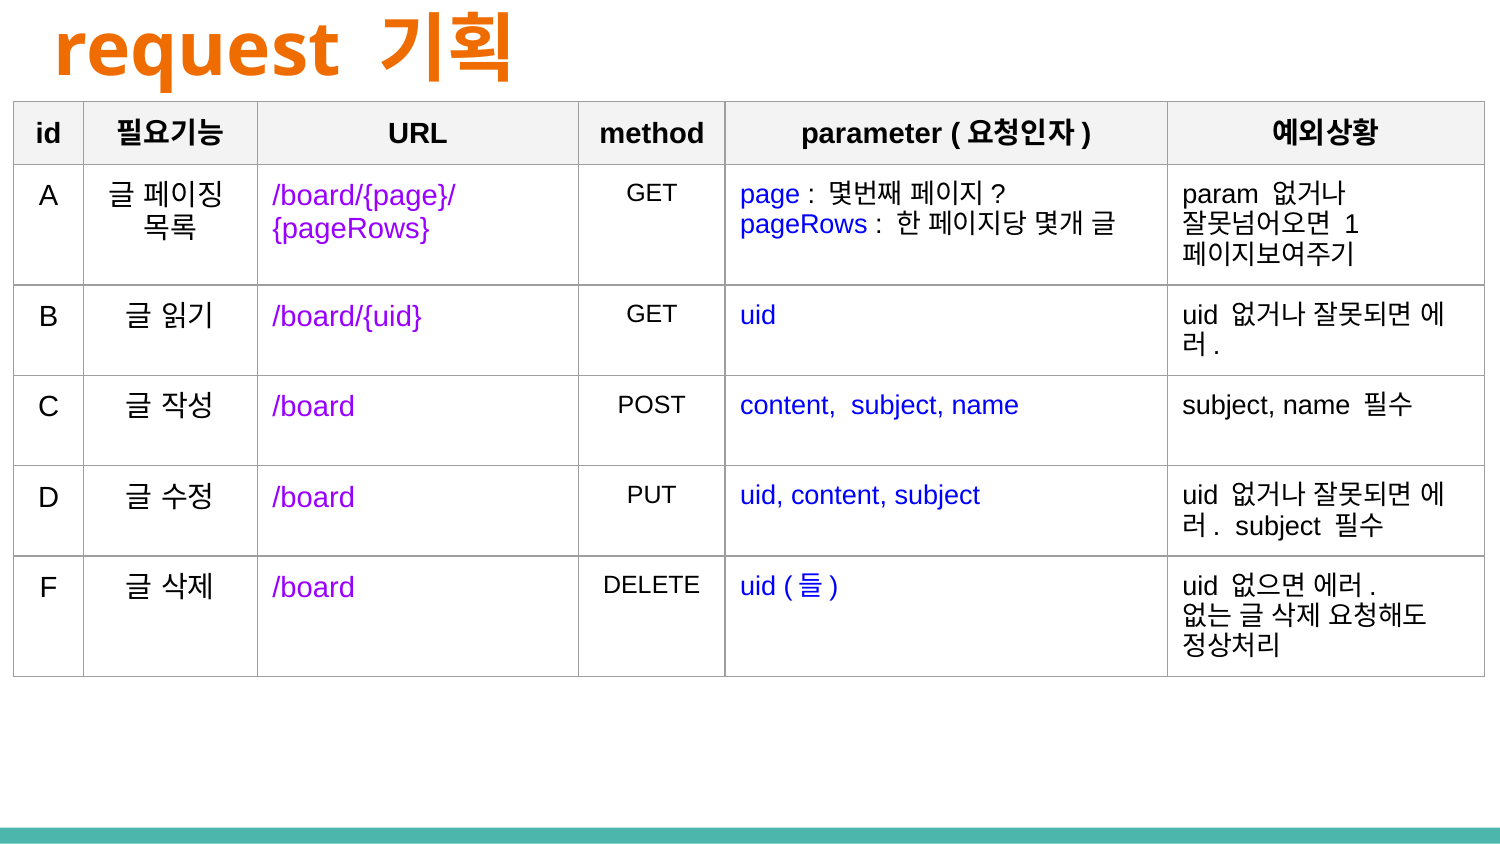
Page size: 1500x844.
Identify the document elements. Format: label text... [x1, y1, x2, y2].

table_cell F [14, 557, 83, 676]
table_cell 글 읽기 [84, 286, 257, 375]
table_cell GET [579, 165, 724, 284]
table_cell /board [258, 466, 578, 555]
table_header parameter (요청인자) [726, 102, 1167, 164]
table_cell D [14, 466, 83, 555]
table_header method [579, 102, 724, 164]
table_cell PUT [579, 466, 724, 555]
table_cell /board/{page}/{pageRows} [258, 165, 578, 284]
table_cell uid 없으면 에러. 없는 글 삭제 요청해도 정상처리 [1168, 557, 1484, 676]
table_cell subject, name 필수 [1168, 376, 1484, 465]
table_cell GET [579, 286, 724, 375]
table_cell param 없거나 잘못넘어오면 1페이지보여주기 [1168, 165, 1484, 284]
table_header id [14, 102, 83, 164]
table_cell B [14, 286, 83, 375]
table_cell uid, content, subject [726, 466, 1167, 555]
table_cell POST [579, 376, 724, 465]
table_cell C [14, 376, 83, 465]
table_cell uid 없거나 잘못되면 에러. [1168, 286, 1484, 375]
table_header 예외상황 [1168, 102, 1484, 164]
table_cell /board/{uid} [258, 286, 578, 375]
table_cell 글 삭제 [84, 557, 257, 676]
title request 기획 [38, 0, 1437, 101]
table_cell uid 없거나 잘못되면 에러. subject 필수 [1168, 466, 1484, 555]
table_cell A [14, 165, 83, 284]
table_cell 글 작성 [84, 376, 257, 465]
table_cell /board [258, 557, 578, 676]
table_cell /board [258, 376, 578, 465]
table_header URL [258, 102, 578, 164]
table_cell DELETE [579, 557, 724, 676]
table_cell uid [726, 286, 1167, 375]
table_cell content, subject, name [726, 376, 1167, 465]
table_cell 글 수정 [84, 466, 257, 555]
table_cell page : 몇번째 페이지? pageRows : 한 페이지당 몇개 글 [726, 165, 1167, 284]
table_cell uid (들) [726, 557, 1167, 676]
table_header 필요기능 [84, 102, 257, 164]
table_cell 글 페이징 목록 [84, 165, 257, 284]
